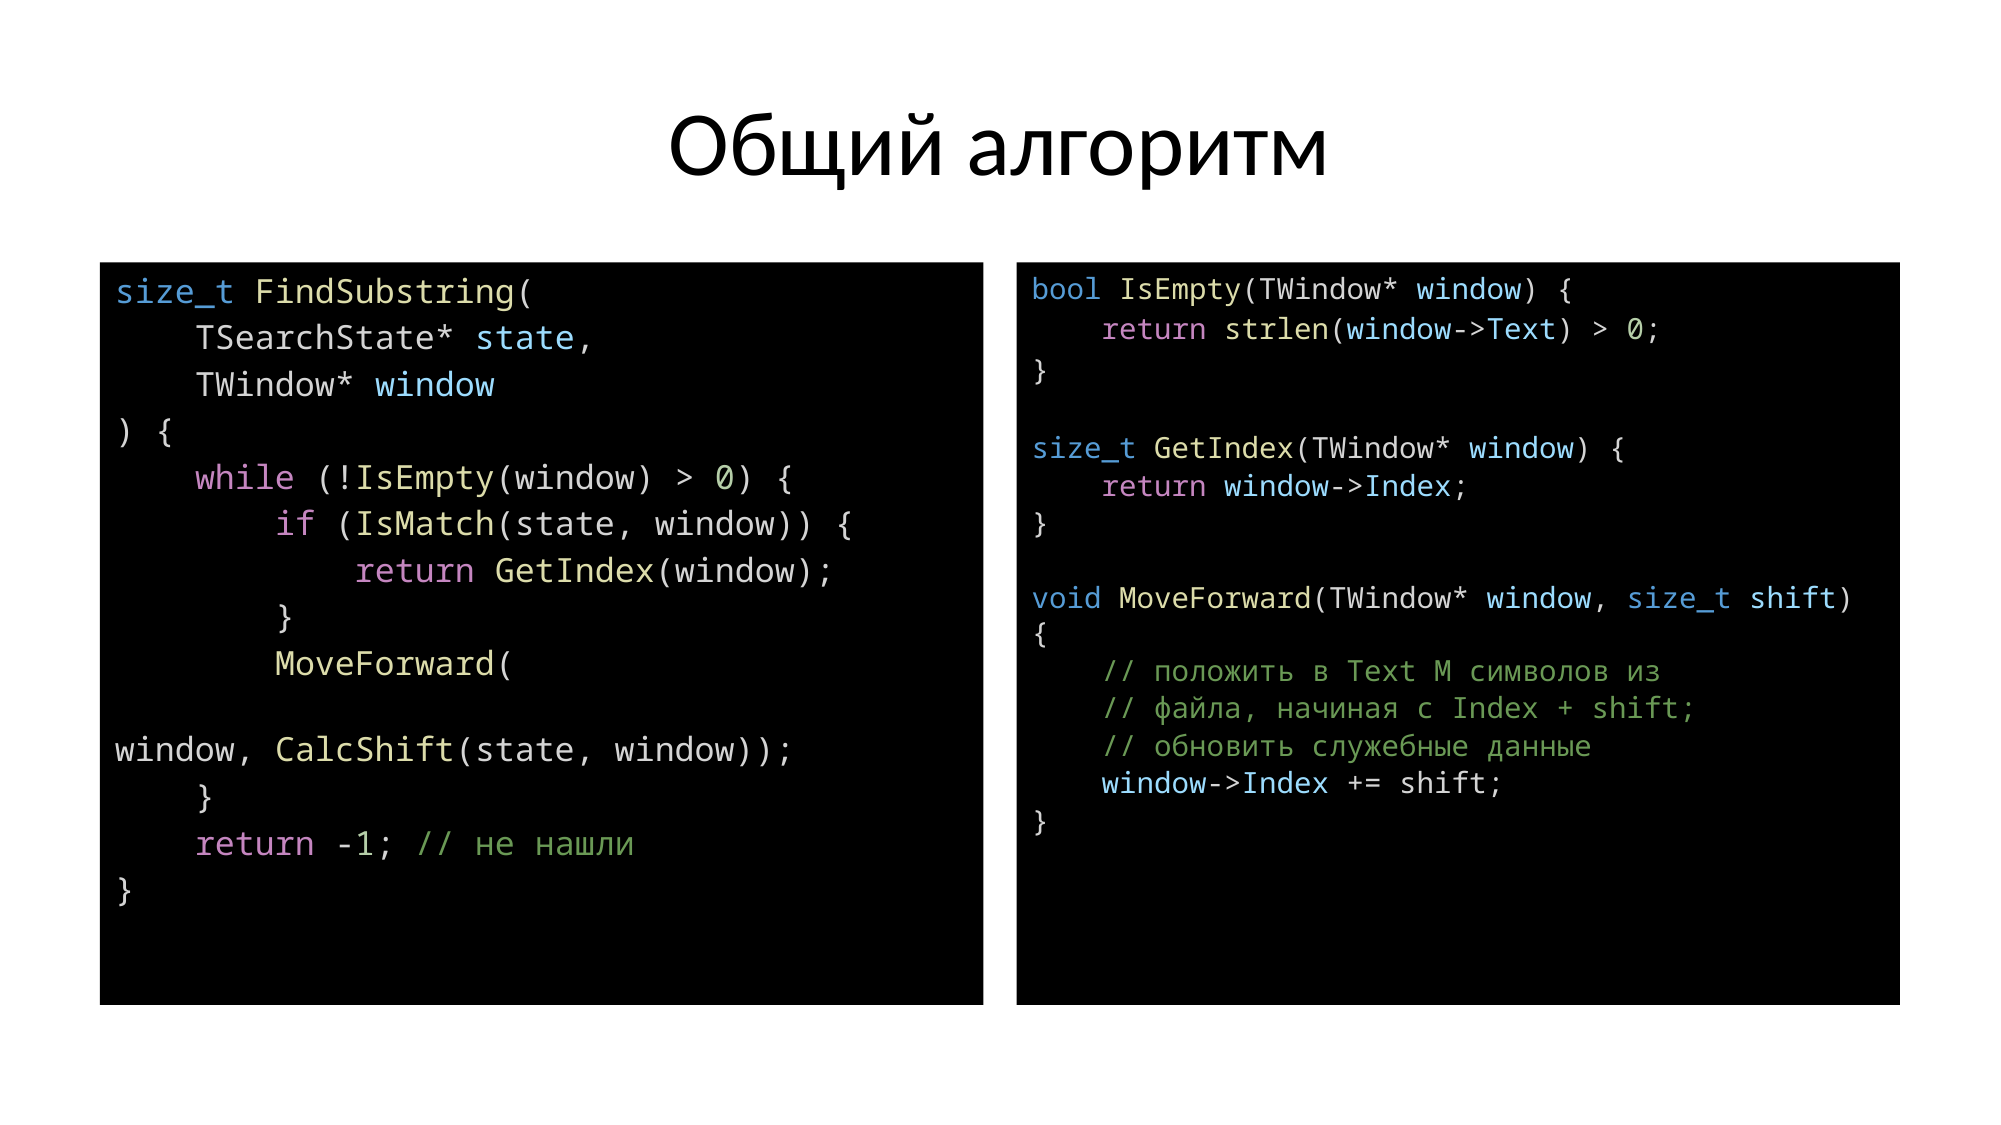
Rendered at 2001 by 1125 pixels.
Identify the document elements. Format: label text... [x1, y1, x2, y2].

list bool IsEmpty(TWindow* window) { return strlen(window->Text) > 0; } size_t GetIndex(TWindow* window) { return window->Index; } void MoveForward(TWindow* window, size_t shift) { // положить в Text M символов из // файла, начиная с Index + shift; // обновить служебные данные window->Index += shift; } [1016, 262, 1900, 1005]
title Общий алгоритм [99, 45, 1900, 233]
list size_t FindSubstring( TSearchState* state, TWindow* window ) { while (!IsEmpty(window) > 0) { if (IsMatch(state, window)) { return GetIndex(window); } MoveForward( window, CalcShift(state, window)); } return -1; // не нашли } [99, 262, 984, 1005]
